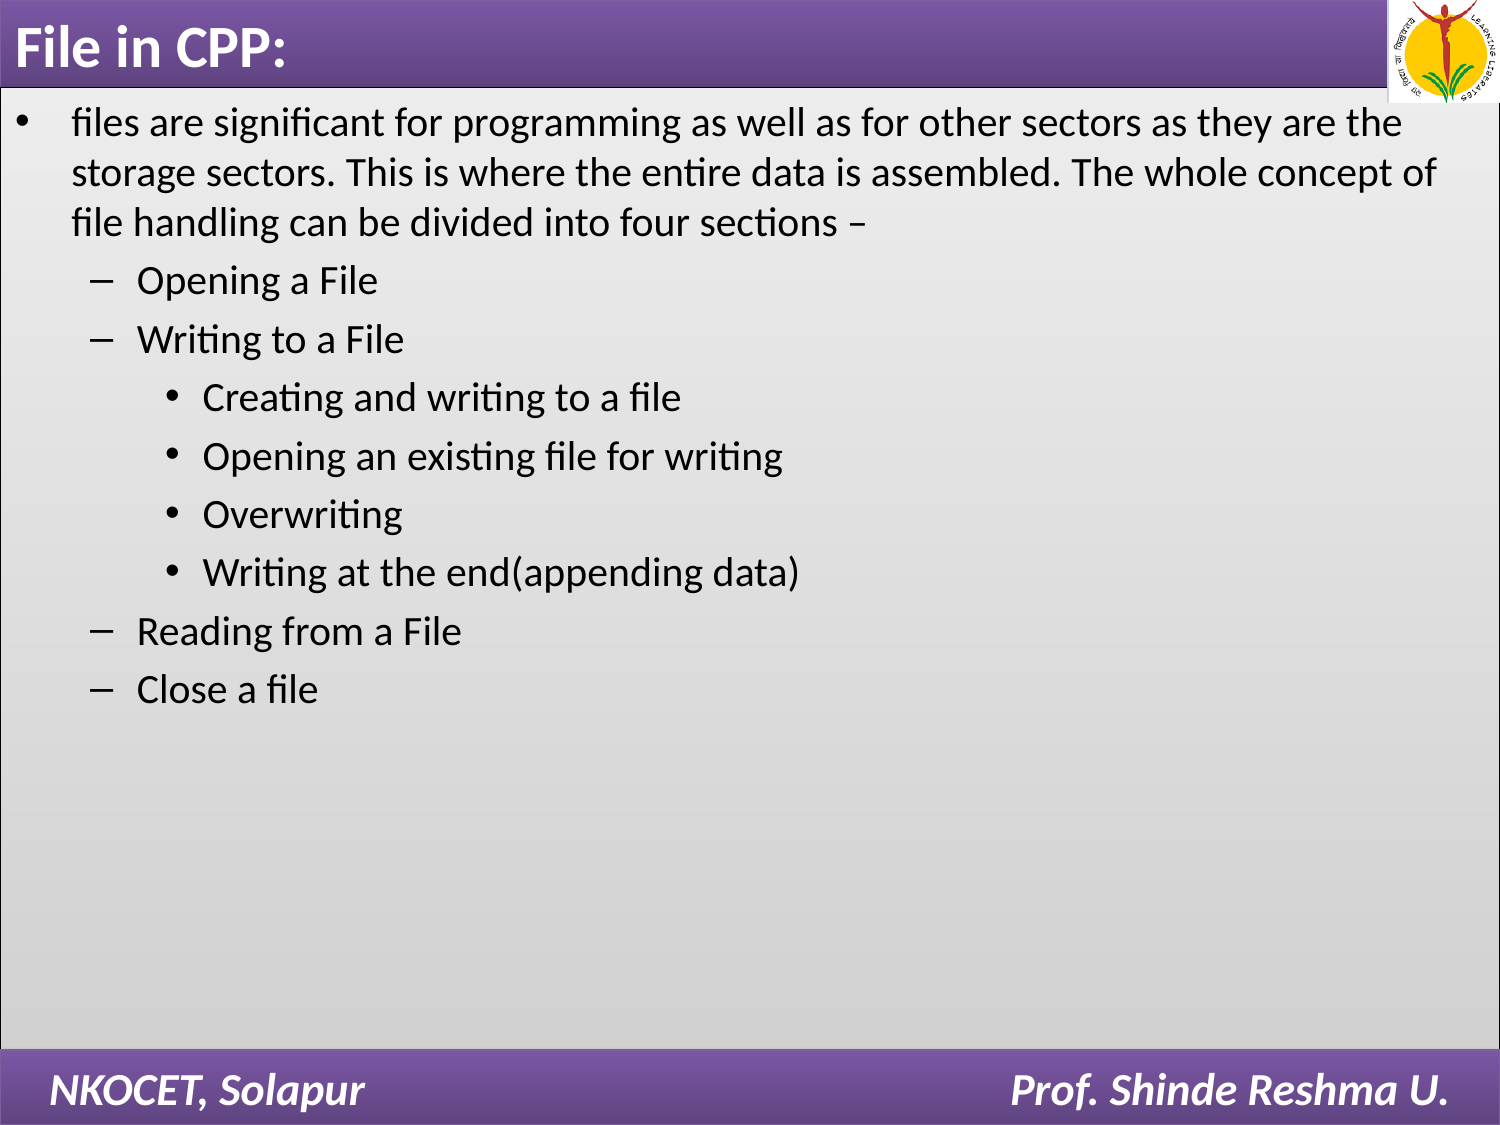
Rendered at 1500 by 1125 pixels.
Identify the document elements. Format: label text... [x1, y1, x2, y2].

list files are significant for programming as well as for other sectors as they are the storage sectors. This is where the entire data is assembled. The whole concept of file handling can be divided into four sections – Opening a File Writing to a File Creating and writing to a file Opening an existing file for writing Overwriting Writing at the end(appending data) Reading from a File Close a file [0, 87, 1500, 1049]
text_box NKOCET, Solapur Prof. Shinde Reshma U. [0, 1049, 1500, 1125]
picture [1387, 0, 1500, 104]
title File in CPP: [0, 0, 1385, 86]
